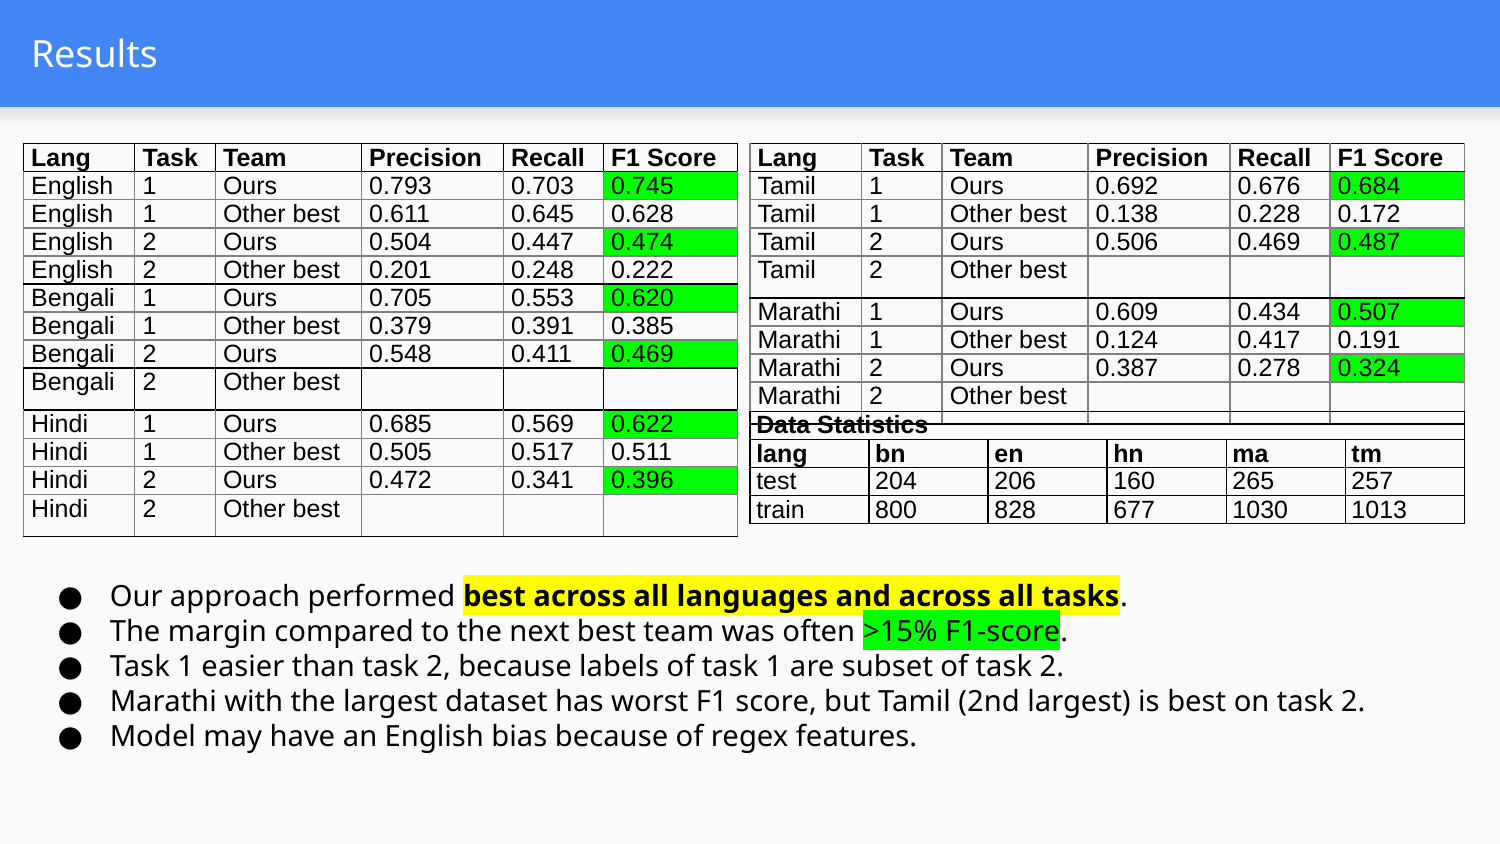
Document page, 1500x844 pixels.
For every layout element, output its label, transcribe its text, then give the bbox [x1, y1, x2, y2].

title Results [16, 2, 1464, 102]
table_cell 0.793 [362, 172, 503, 199]
table_cell Hindi [24, 467, 134, 494]
table_cell Tamil [751, 200, 861, 227]
table_cell 0.645 [504, 200, 603, 227]
table_cell 677 [1108, 496, 1226, 523]
table_cell [1331, 383, 1464, 411]
text_box Our approach performed best across all languages and across all tasks. The margin compared to the next best team was often >15% F1-score. Task 1 easier than task 2, because labels of task 1 are subset of task 2. Marathi with the largest dataset has worst F1 score, but Tamil (2nd largest) is best on task 2. Model may have an English bias because of regex features. [19, 562, 1461, 803]
table_cell 0.411 [504, 341, 603, 367]
table_header F1 Score [604, 144, 737, 171]
table_header Lang [751, 144, 861, 171]
table_cell 0.417 [1231, 327, 1329, 353]
table_cell 2 [862, 355, 941, 381]
table_cell Other best [943, 383, 1087, 411]
table_cell Bengali [24, 313, 134, 339]
table_cell Other best [216, 313, 361, 339]
table_cell 2 [862, 229, 941, 255]
table_cell 0.685 [362, 411, 503, 438]
table_cell tm [1346, 440, 1464, 467]
table_cell Ours [943, 355, 1087, 381]
table_cell 0.620 [604, 285, 737, 311]
table_cell [504, 495, 603, 536]
table_cell 2 [862, 257, 941, 297]
table_cell 1 [135, 411, 215, 438]
table_cell 0.569 [504, 411, 603, 438]
table_cell 0.447 [504, 229, 603, 255]
table_cell 0.684 [1331, 172, 1464, 199]
table_cell 800 [870, 496, 987, 523]
table_cell Marathi [751, 355, 861, 381]
table_cell Ours [216, 172, 361, 199]
table_cell Other best [216, 439, 361, 466]
table_cell 1 [862, 299, 941, 325]
table_cell 0.553 [504, 285, 603, 311]
table_header Team [216, 144, 361, 171]
table_cell 257 [1346, 468, 1464, 495]
table_header Data Statistics [751, 412, 1464, 439]
table_cell 0.622 [604, 411, 737, 438]
table_cell 0.676 [1231, 172, 1329, 199]
table_cell Other best [943, 257, 1087, 297]
table_cell 160 [1108, 468, 1226, 495]
table_cell [1331, 257, 1464, 297]
table_cell 0.324 [1331, 355, 1464, 381]
table_cell Other best [216, 257, 361, 283]
table_cell 1 [135, 285, 215, 311]
table_cell 0.379 [362, 313, 503, 339]
table_cell 0.507 [1331, 299, 1464, 325]
table_cell 265 [1227, 468, 1345, 495]
table_header Precision [1089, 144, 1229, 171]
table_header Task [135, 144, 215, 171]
table_cell 0.434 [1231, 299, 1329, 325]
table_cell Ours [943, 229, 1087, 255]
table_cell [604, 369, 737, 409]
table_header Recall [504, 144, 603, 171]
table_cell ma [1227, 440, 1345, 467]
table_cell 0.469 [604, 341, 737, 367]
table_cell 0.705 [362, 285, 503, 311]
table_cell Other best [216, 369, 361, 409]
table_cell 0.692 [1089, 172, 1229, 199]
table_cell 2 [135, 495, 215, 536]
table_cell 0.201 [362, 257, 503, 283]
table_cell 1013 [1346, 496, 1464, 523]
table_cell 0.387 [1089, 355, 1229, 381]
table_cell English [24, 200, 134, 227]
table_cell [1231, 257, 1329, 297]
table_cell 204 [870, 468, 987, 495]
table_cell 2 [135, 229, 215, 255]
table_cell Bengali [24, 285, 134, 311]
table_cell 0.609 [1089, 299, 1229, 325]
table_cell Bengali [24, 341, 134, 367]
table_header F1 Score [1331, 144, 1464, 171]
table_cell 0.222 [604, 257, 737, 283]
table_cell 0.278 [1231, 355, 1329, 381]
table_cell Ours [216, 467, 361, 494]
table_cell 0.506 [1089, 229, 1229, 255]
table_cell 0.172 [1331, 200, 1464, 227]
table_cell train [751, 496, 868, 523]
table_header Task [862, 144, 941, 171]
table_cell 0.517 [504, 439, 603, 466]
table_header Precision [362, 144, 503, 171]
table_cell Bengali [24, 369, 134, 409]
table_cell 0.611 [362, 200, 503, 227]
table_cell en [989, 440, 1106, 467]
table_cell 828 [989, 496, 1106, 523]
table_header Lang [24, 144, 134, 171]
table_cell 1 [135, 200, 215, 227]
table_cell test [751, 468, 868, 495]
table_cell 0.391 [504, 313, 603, 339]
table_cell [1231, 383, 1329, 411]
table_cell English [24, 229, 134, 255]
table_cell 1030 [1227, 496, 1345, 523]
table_cell 2 [135, 257, 215, 283]
table_cell 0.474 [604, 229, 737, 255]
table_cell Other best [216, 495, 361, 536]
table_cell 2 [135, 467, 215, 494]
table_cell English [24, 172, 134, 199]
table_cell [362, 369, 503, 409]
table_cell Other best [943, 200, 1087, 227]
table_cell 0.138 [1089, 200, 1229, 227]
table_cell Hindi [24, 439, 134, 466]
table_cell [504, 369, 603, 409]
table_cell 0.505 [362, 439, 503, 466]
table_cell 0.548 [362, 341, 503, 367]
table_cell 1 [135, 172, 215, 199]
table_cell Ours [216, 229, 361, 255]
table_cell 0.396 [604, 467, 737, 494]
table_cell Marathi [751, 299, 861, 325]
table_cell [604, 495, 737, 536]
table_cell Hindi [24, 411, 134, 438]
table_cell 0.511 [604, 439, 737, 466]
table_cell 2 [135, 369, 215, 409]
table_cell Tamil [751, 257, 861, 297]
table_cell 0.341 [504, 467, 603, 494]
table_cell lang [751, 440, 868, 467]
table_cell 206 [989, 468, 1106, 495]
table_cell Other best [943, 327, 1087, 353]
table_cell Marathi [751, 383, 861, 411]
table_header Team [943, 144, 1087, 171]
table_header Recall [1231, 144, 1329, 171]
table_cell Ours [943, 172, 1087, 199]
table_cell 0.124 [1089, 327, 1229, 353]
table_cell Other best [216, 200, 361, 227]
table_cell 1 [862, 172, 941, 199]
table_cell Tamil [751, 172, 861, 199]
table_cell hn [1108, 440, 1226, 467]
table_cell Ours [216, 341, 361, 367]
table_cell Marathi [751, 327, 861, 353]
table_cell 0.385 [604, 313, 737, 339]
table_cell 0.487 [1331, 229, 1464, 255]
table_cell [362, 495, 503, 536]
table_cell 1 [862, 327, 941, 353]
table_cell Hindi [24, 495, 134, 536]
table_cell 0.504 [362, 229, 503, 255]
table_cell 2 [135, 341, 215, 367]
table_cell 0.228 [1231, 200, 1329, 227]
table_cell 0.745 [604, 172, 737, 199]
table_cell 0.472 [362, 467, 503, 494]
table_cell Ours [216, 285, 361, 311]
table_cell 0.628 [604, 200, 737, 227]
table_cell Ours [216, 411, 361, 438]
table_cell 0.469 [1231, 229, 1329, 255]
table_cell bn [870, 440, 987, 467]
table_cell [1089, 383, 1229, 411]
table_cell English [24, 257, 134, 283]
table_cell 0.703 [504, 172, 603, 199]
table_cell 0.248 [504, 257, 603, 283]
table_cell 0.191 [1331, 327, 1464, 353]
table_cell 1 [135, 439, 215, 466]
table_cell Tamil [751, 229, 861, 255]
table_cell 1 [135, 313, 215, 339]
table_cell 1 [862, 200, 941, 227]
table_cell Ours [943, 299, 1087, 325]
table_cell [1089, 257, 1229, 297]
table_cell 2 [862, 383, 941, 411]
